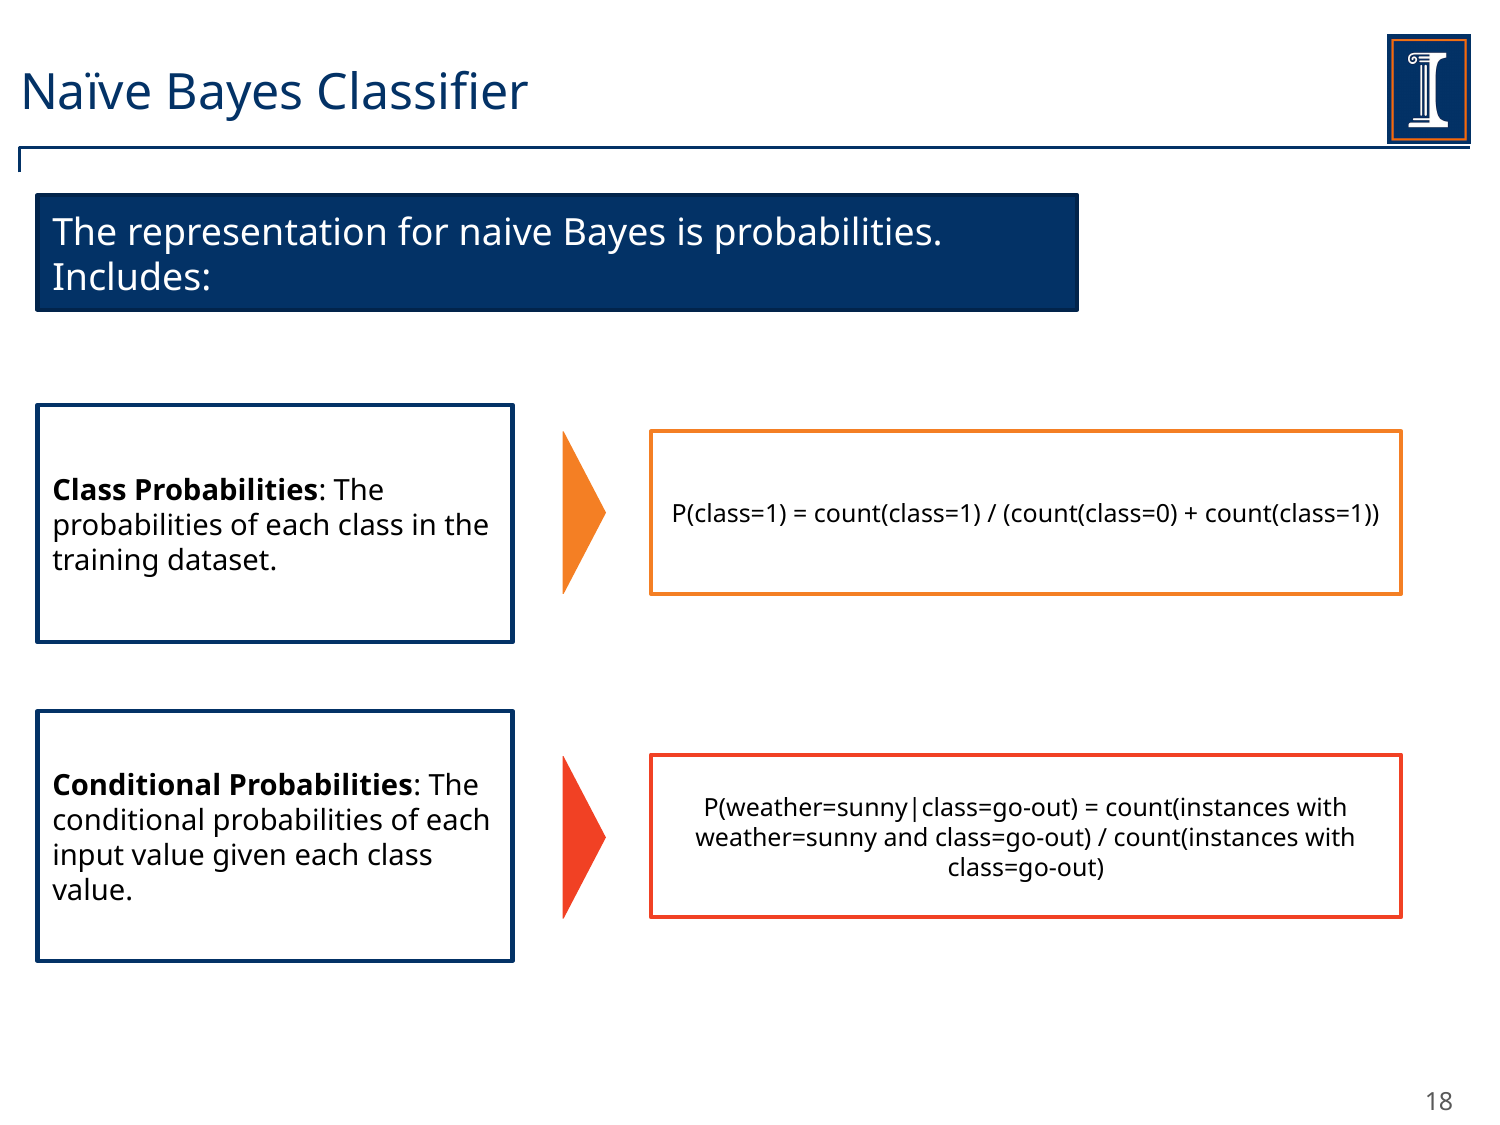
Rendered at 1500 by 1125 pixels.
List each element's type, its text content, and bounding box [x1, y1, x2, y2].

text_box The representation for naive Bayes is probabilities. Includes: [35, 193, 1079, 312]
text_box Conditional Probabilities: The conditional probabilities of each input value given each class value. [35, 709, 515, 963]
text_box [560, 429, 608, 597]
text_box [560, 754, 608, 921]
text_box Class Probabilities: The probabilities of each class in the training dataset. [35, 403, 515, 644]
text_box P(weather=sunny|class=go-out) = count(instances with weather=sunny and class=go-out) / count(instances with class=go-out) [649, 753, 1403, 919]
text_box P(class=1) = count(class=1) / (count(class=0) + count(class=1)) [649, 429, 1403, 596]
title Naïve Bayes Classifier [19, 34, 1341, 144]
picture [1387, 34, 1471, 144]
